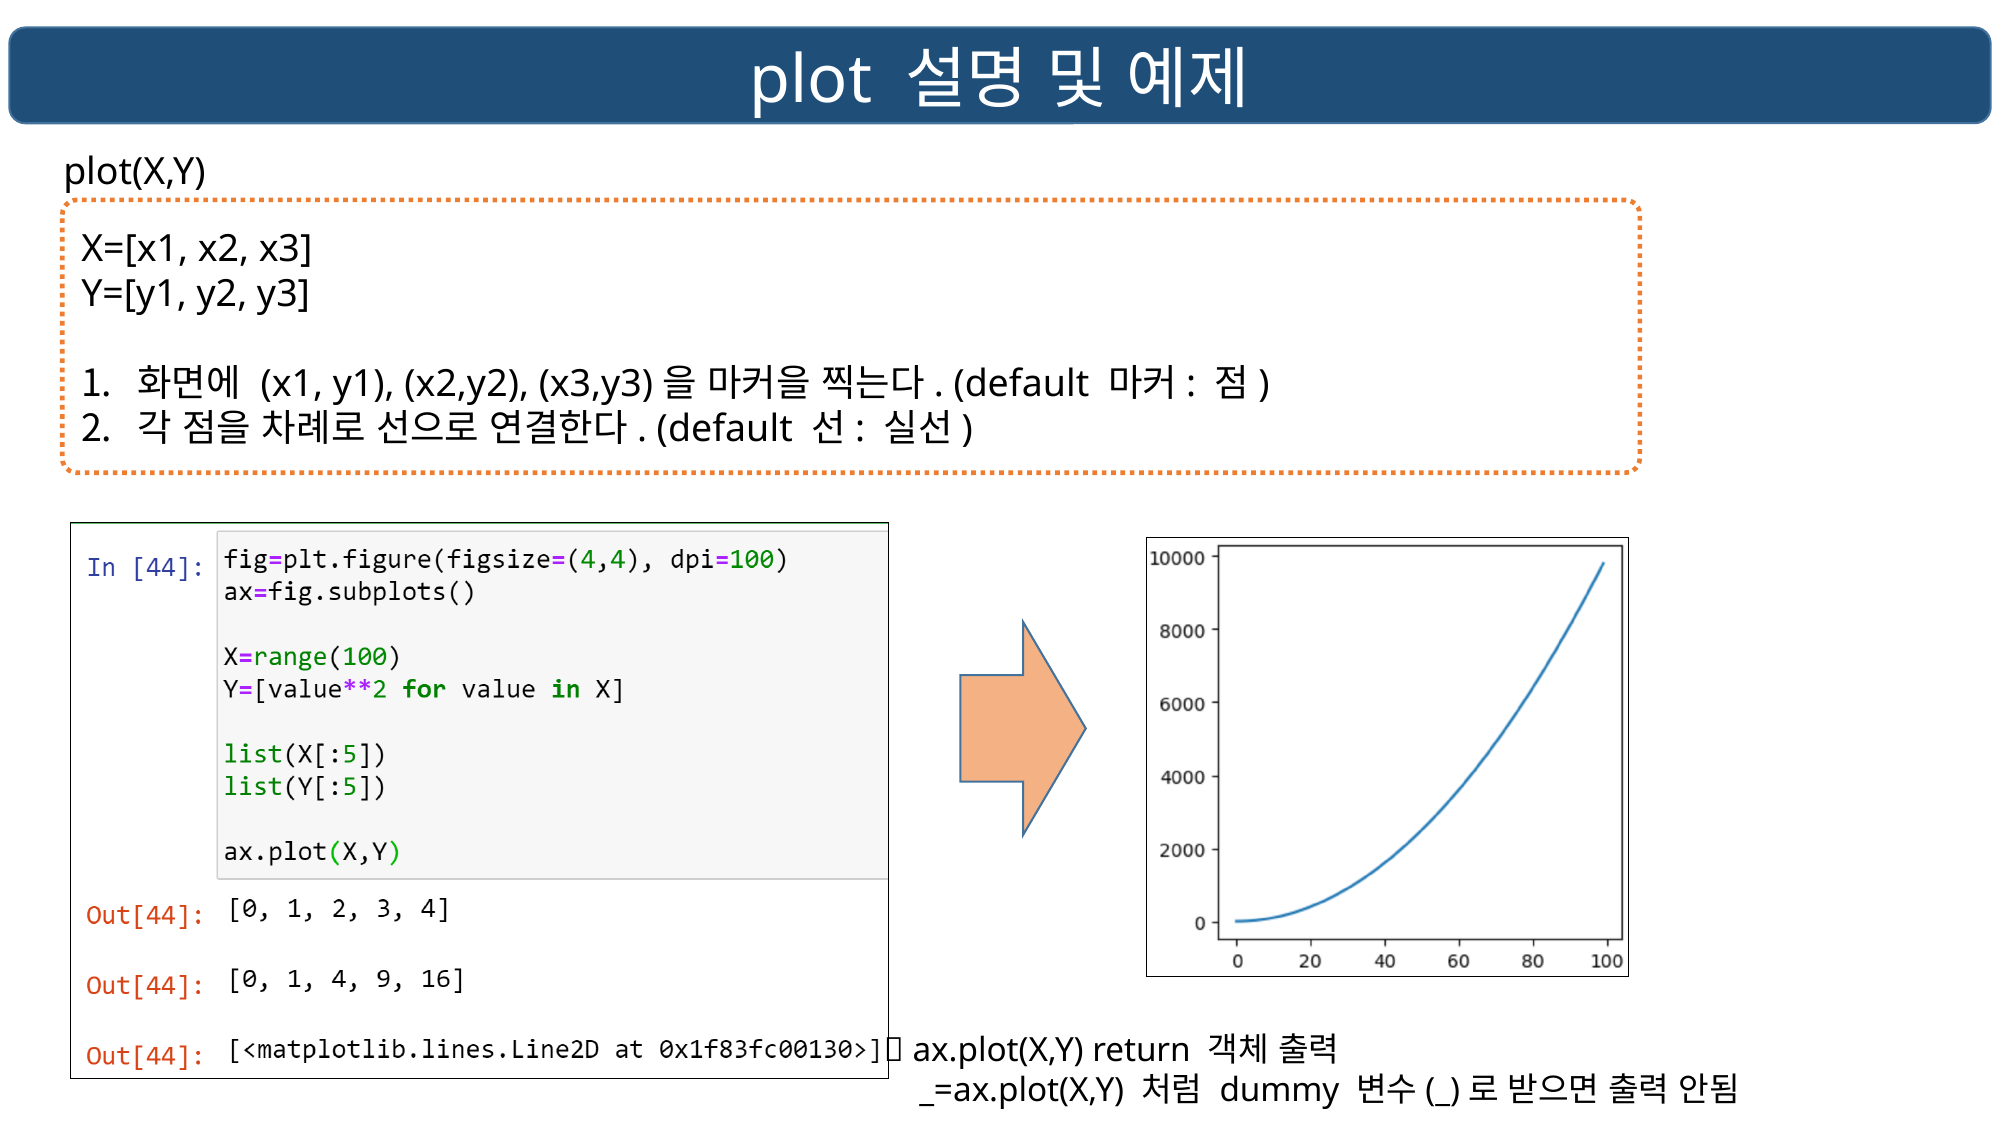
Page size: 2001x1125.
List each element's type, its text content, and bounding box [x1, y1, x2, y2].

text_box [959, 618, 1087, 839]
text_box  ax.plot(X,Y) return 객체 출력 _=ax.plot(X,Y) 처럼 dummy 변수(_)로 받으면 출력 안됨 [868, 1020, 1799, 1116]
picture [1146, 537, 1629, 977]
text_box plot(X,Y) [48, 139, 221, 200]
text_box plot 설명 및 예제 [8, 26, 1992, 125]
picture [70, 522, 889, 1079]
text_box X=[x1, x2, x3] Y=[y1, y2, y3] 화면에 (x1, y1), (x2,y2), (x3,y3)을 마커을 찍는다. (default 마커: 점) 각 점을 차례로 선으로 연결한다. (default 선: 실선) [61, 198, 1641, 474]
